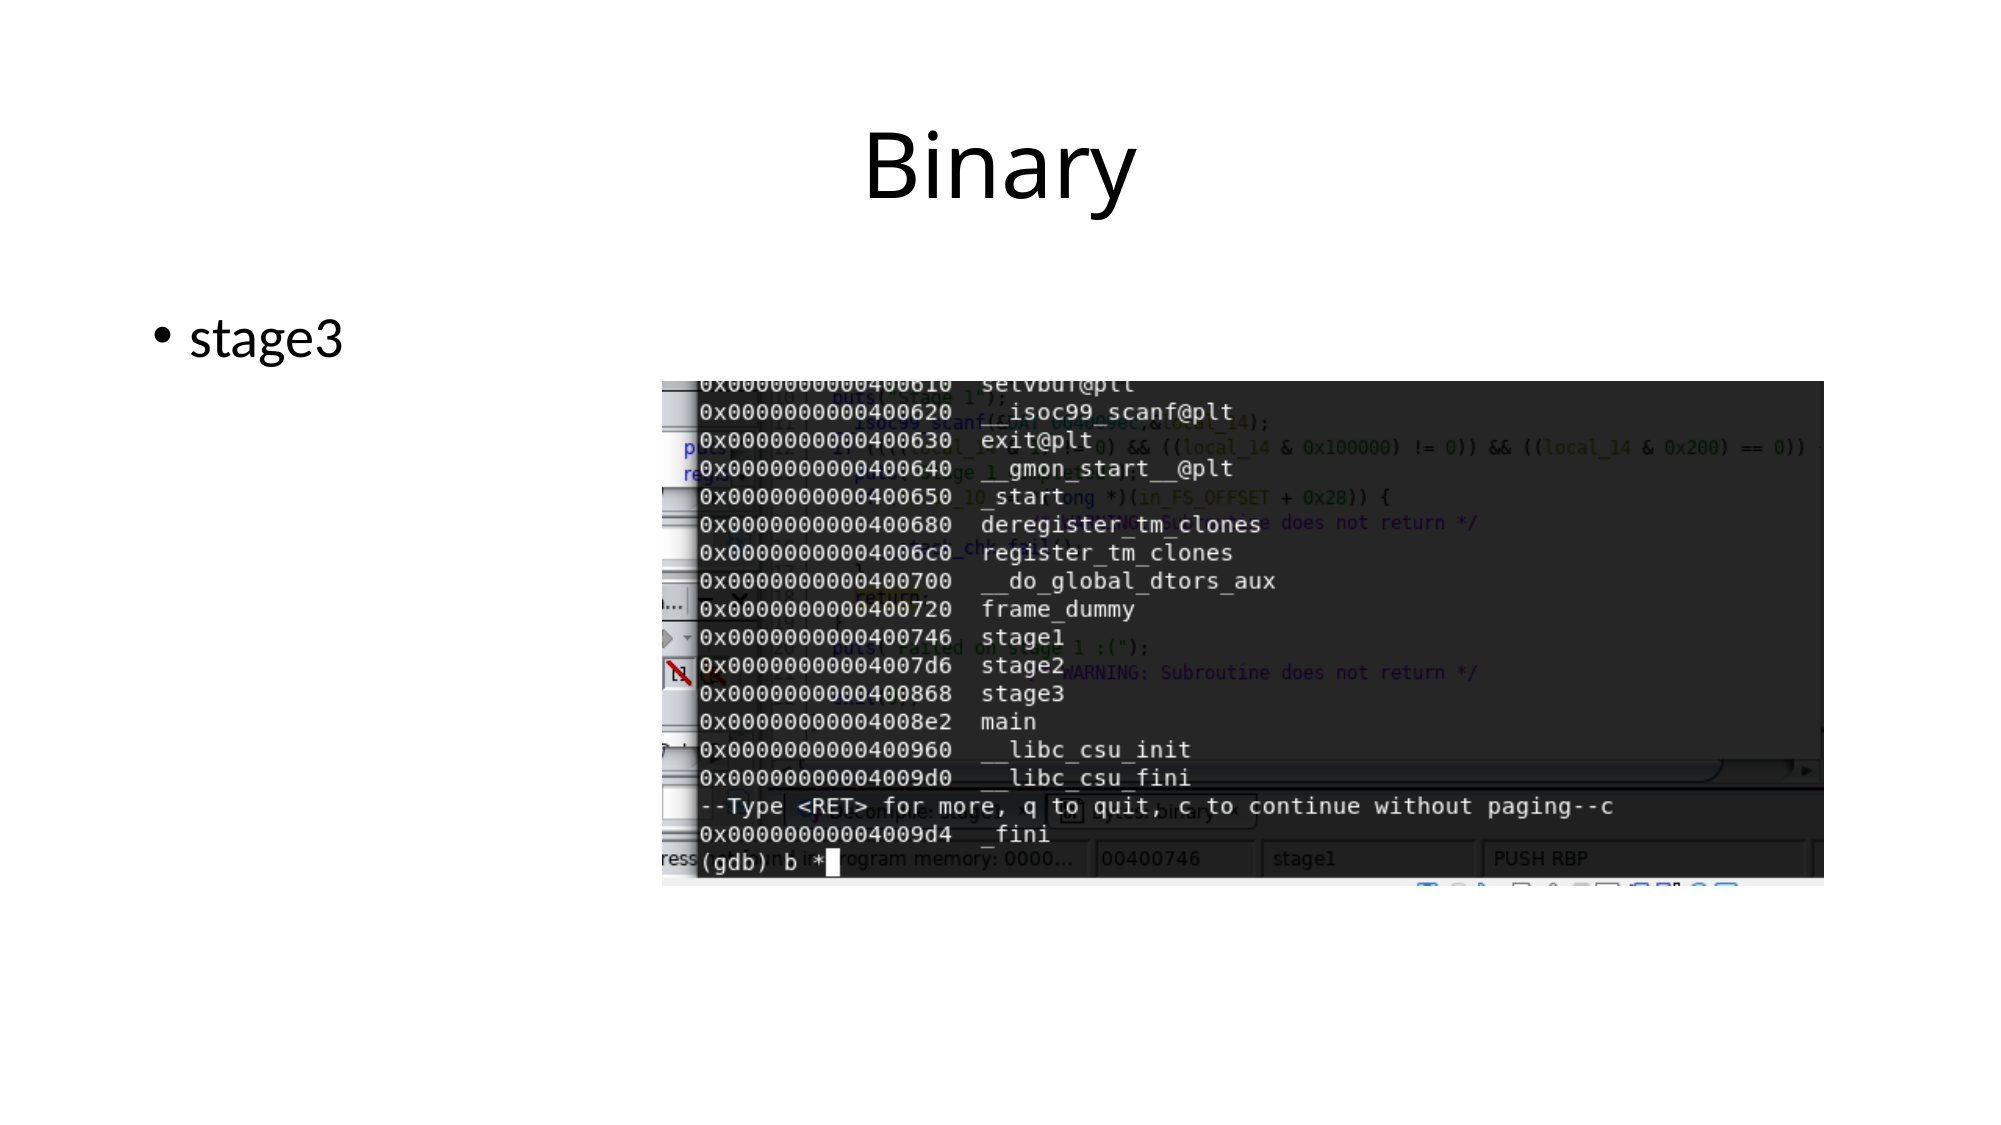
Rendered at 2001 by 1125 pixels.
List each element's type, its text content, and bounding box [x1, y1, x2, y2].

picture [662, 381, 1824, 886]
list stage3 [137, 299, 1863, 1014]
title Binary [137, 59, 1863, 278]
